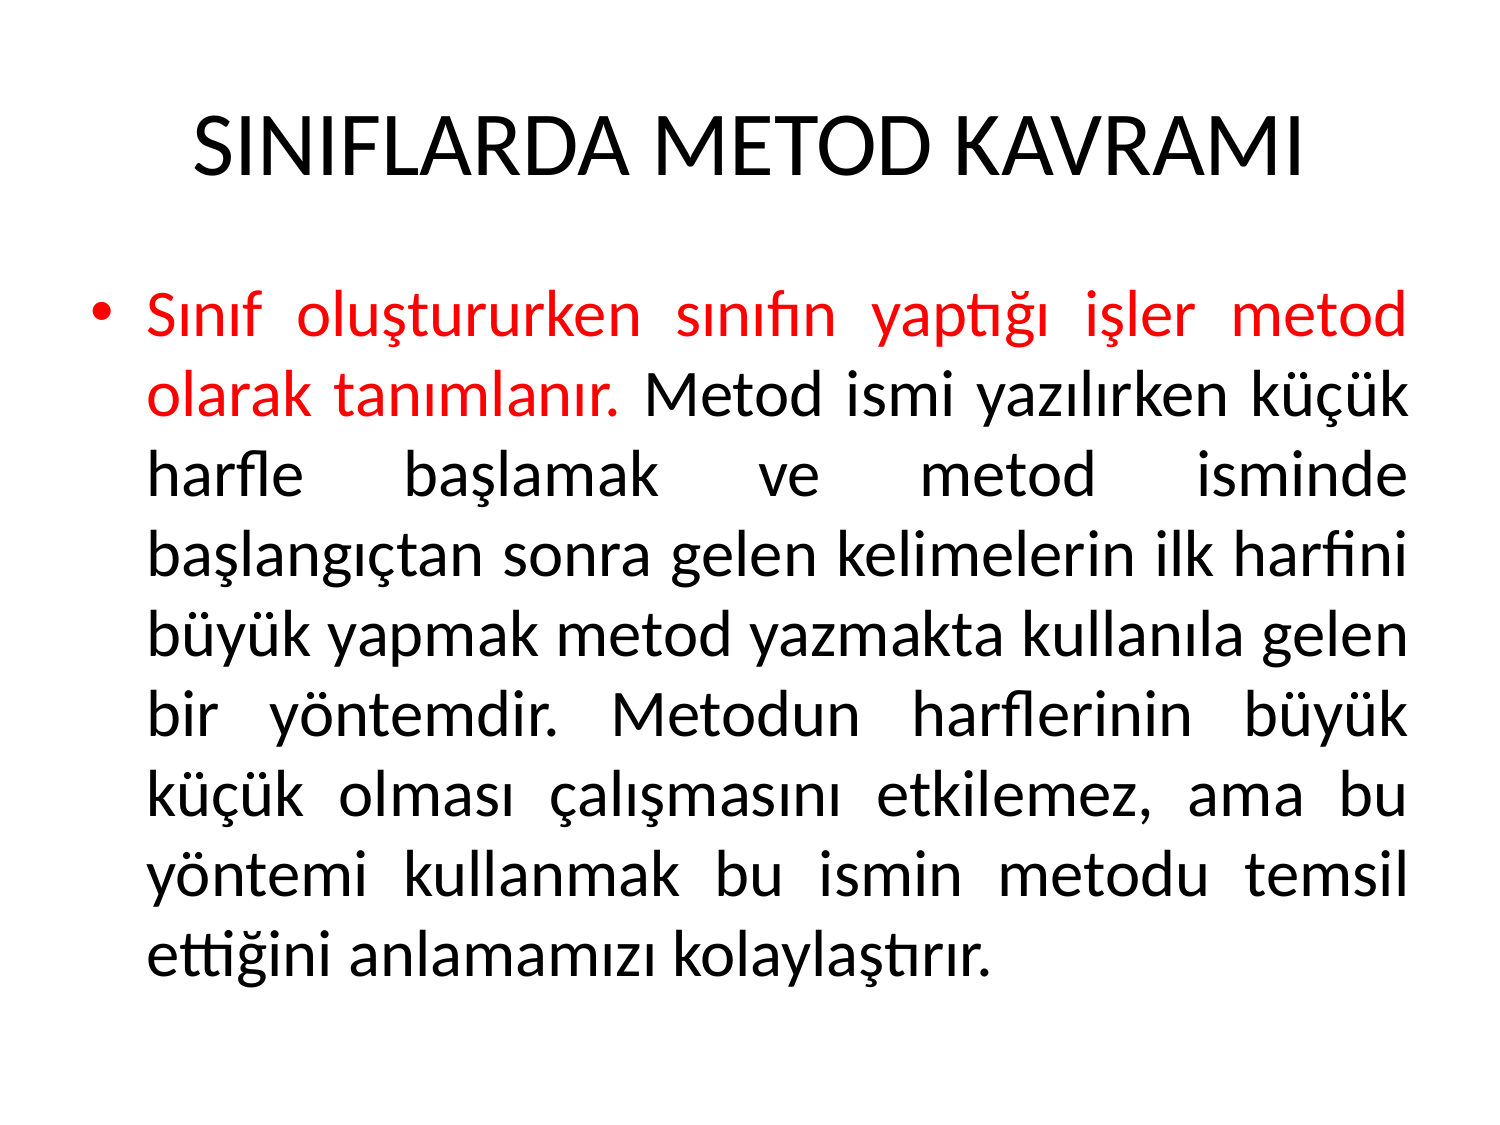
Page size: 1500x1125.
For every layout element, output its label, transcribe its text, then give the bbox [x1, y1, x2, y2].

list Sınıf oluştururken sınıfın yaptığı işler metod olarak tanımlanır. Metod ismi yazılırken küçük harfle başlamak ve metod isminde başlangıçtan sonra gelen kelimelerin ilk harfini büyük yapmak metod yazmakta kullanıla gelen bir yöntemdir. Metodun harflerinin büyük küçük olması çalışmasını etkilemez, ama bu yöntemi kullanmak bu ismin metodu temsil ettiğini anlamamızı kolaylaştırır. [75, 262, 1425, 1005]
title SINIFLARDA METOD KAVRAMI [75, 45, 1425, 233]
